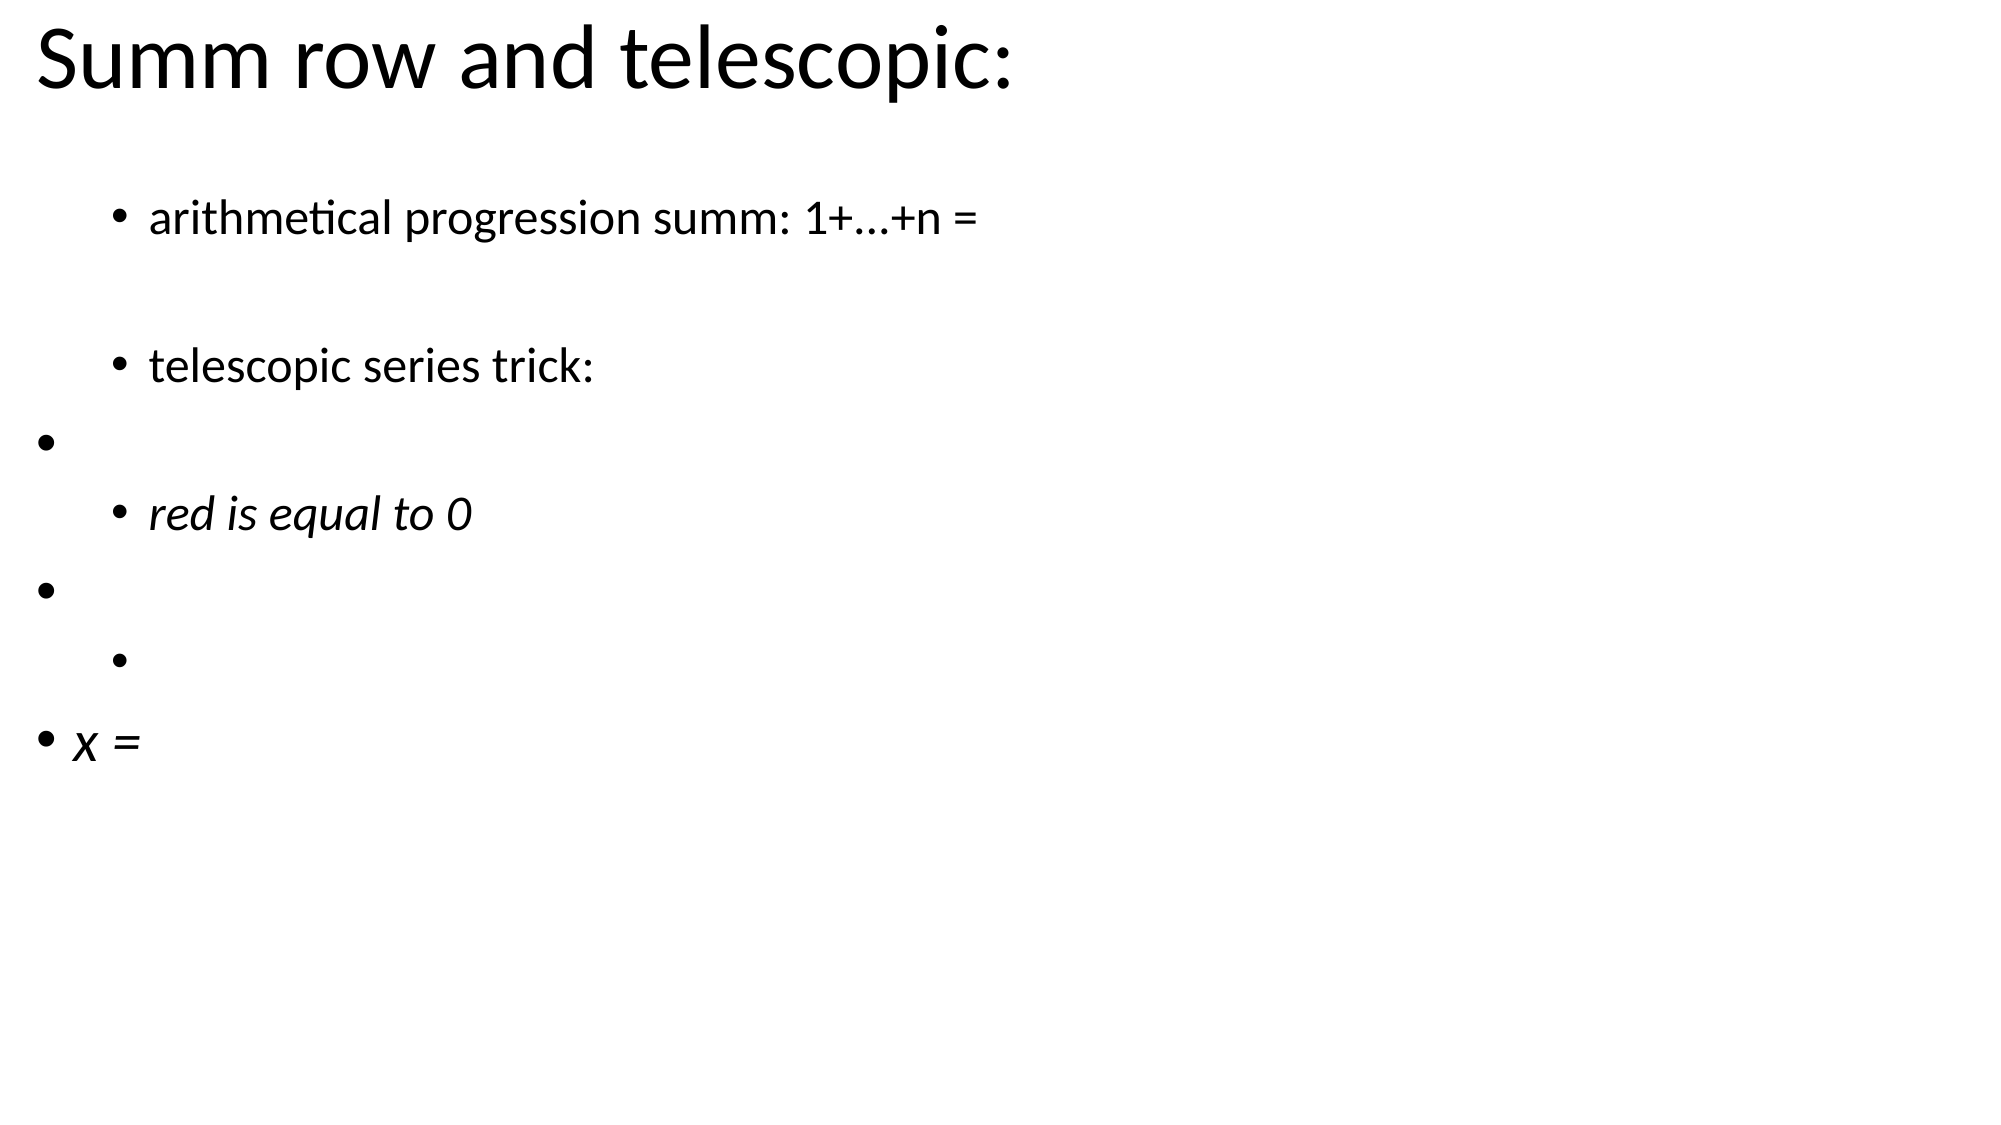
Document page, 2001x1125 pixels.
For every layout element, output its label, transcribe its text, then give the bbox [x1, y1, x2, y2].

title Summ row and telescopic: [20, 0, 2000, 118]
